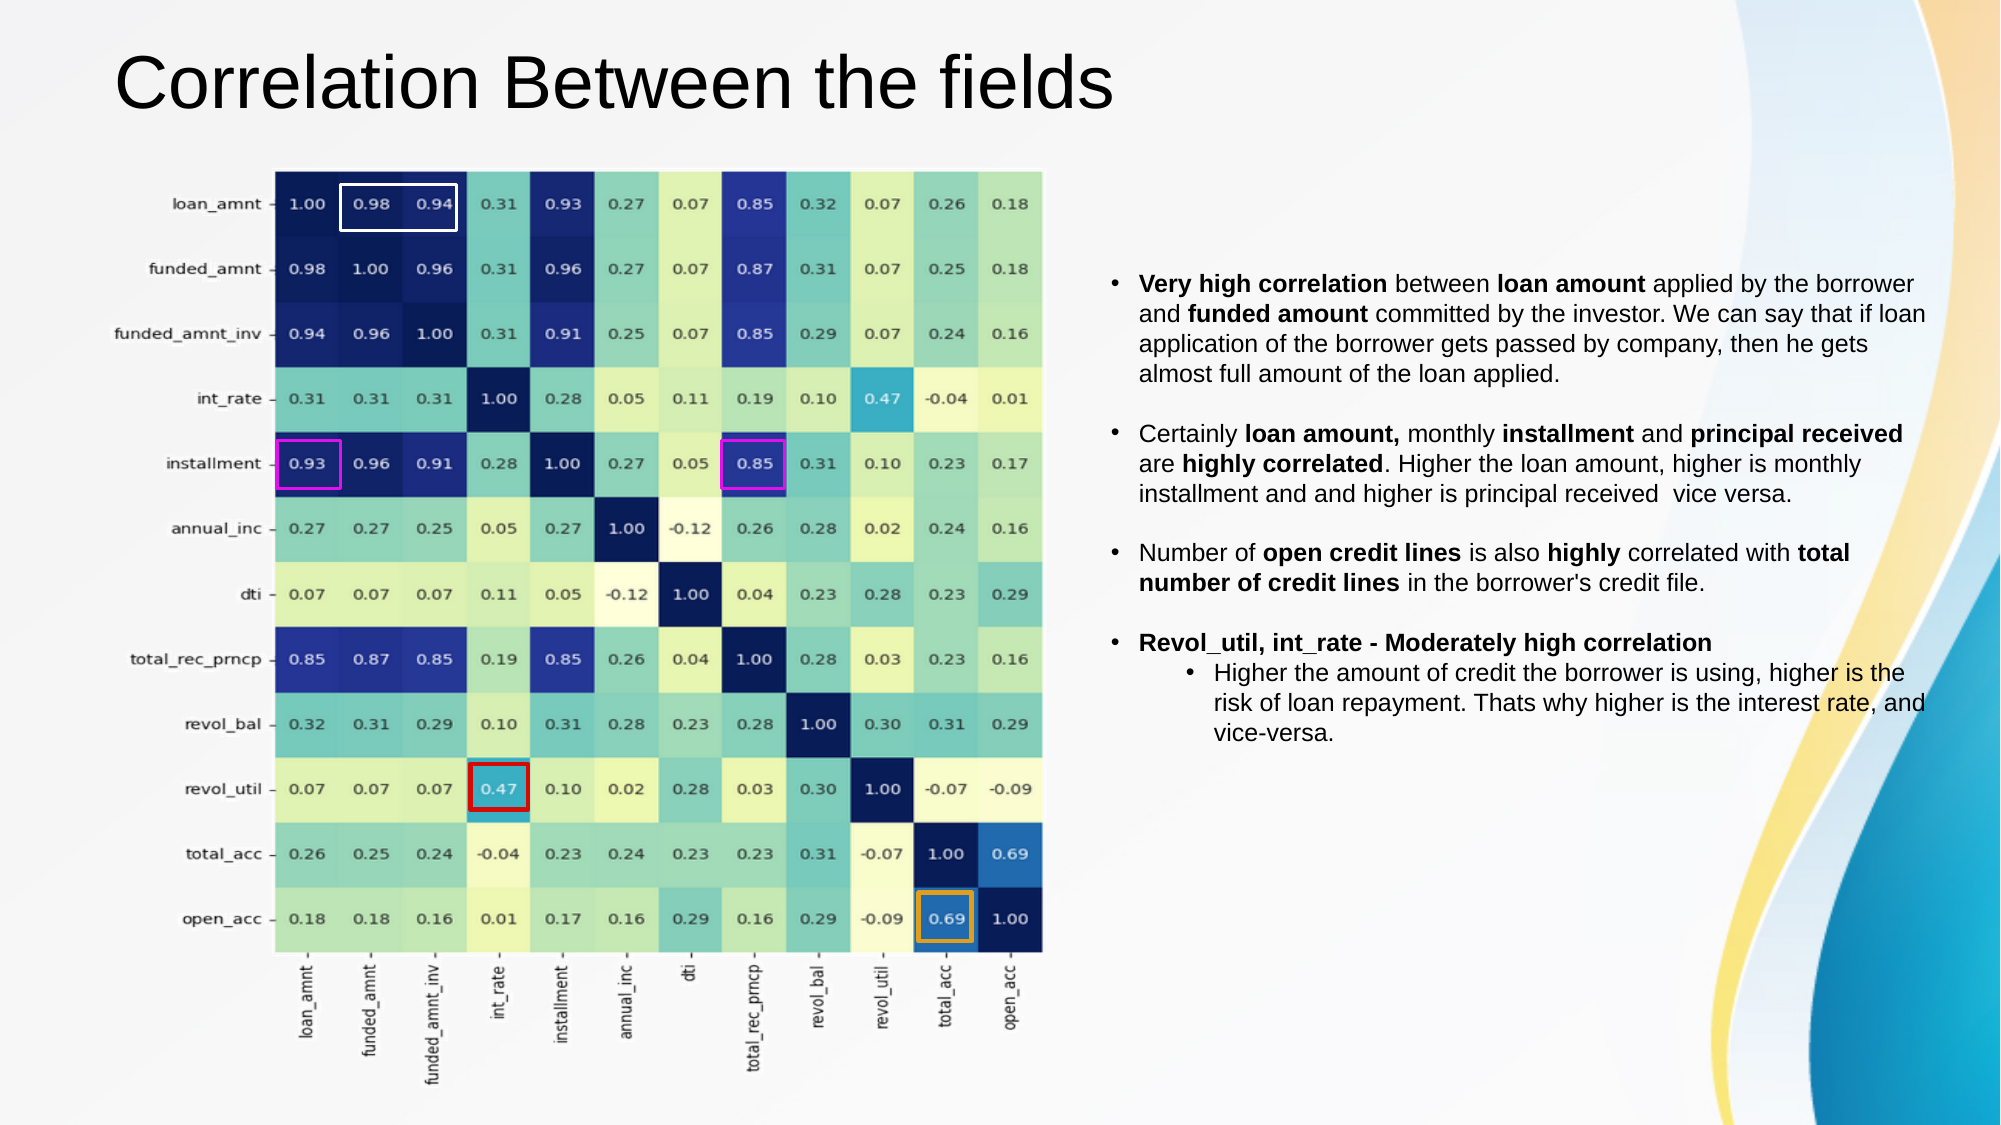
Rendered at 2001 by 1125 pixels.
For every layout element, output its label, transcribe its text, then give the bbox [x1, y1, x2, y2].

title Correlation Between the fields [99, 30, 1901, 127]
text_box Very high correlation between loan amount applied by the borrower and funded amount committed by the investor. We can say that if loan application of the borrower gets passed by company, then he gets almost full amount of the loan applied. Certainly loan amount, monthly installment and principal received are highly correlated. Higher the loan amount, higher is monthly installment and and higher is principal received vice versa. Number of open credit lines is also highly correlated with total number of credit lines in the borrower's credit file. Revol_util, int_rate - Moderately high correlation Higher the amount of credit the borrower is using, higher is the risk of loan repayment. Thats why higher is the interest rate, and vice-versa. [1096, 230, 1947, 754]
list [99, 154, 1079, 1097]
picture [0, 0, 2001, 1125]
